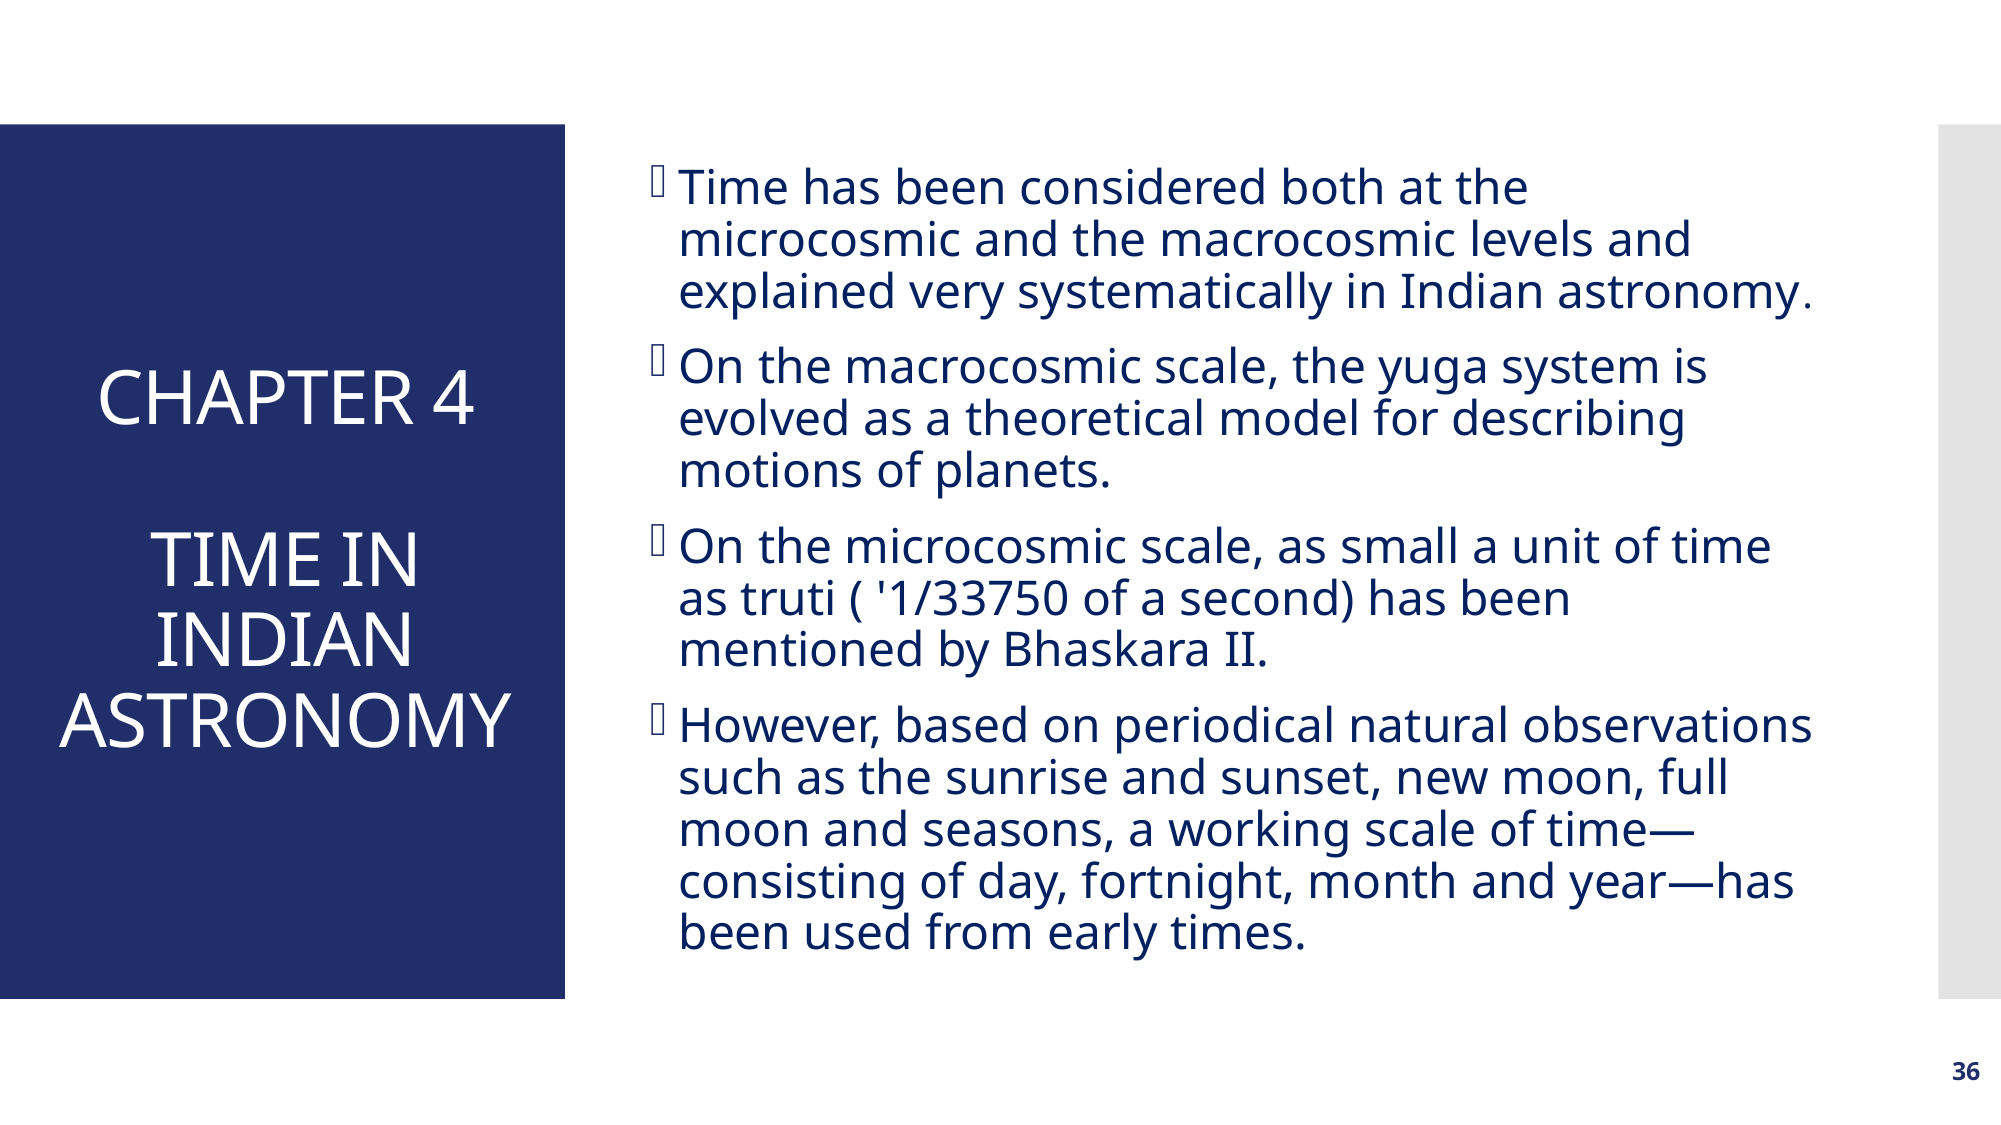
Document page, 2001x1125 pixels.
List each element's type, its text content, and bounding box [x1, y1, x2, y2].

list Time has been considered both at the microcosmic and the macrocosmic levels and explained very systematically in Indian astronomy. On the macrocosmic scale, the yuga system is evolved as a theoretical model for describing motions of planets. On the microcosmic scale, as small a unit of time as truti ( '1/33750 of a second) has been mentioned by Bhaskara II. However, based on periodical natural observations such as the sunrise and sunset, new moon, full moon and seasons, a working scale of time—consisting of day, fortnight, month and year—has been used from early times. [634, 141, 1835, 982]
title CHAPTER 4 TIME IN INDIAN ASTRONOMY [15, 184, 557, 940]
slide_number 36 [1744, 1042, 1996, 1103]
